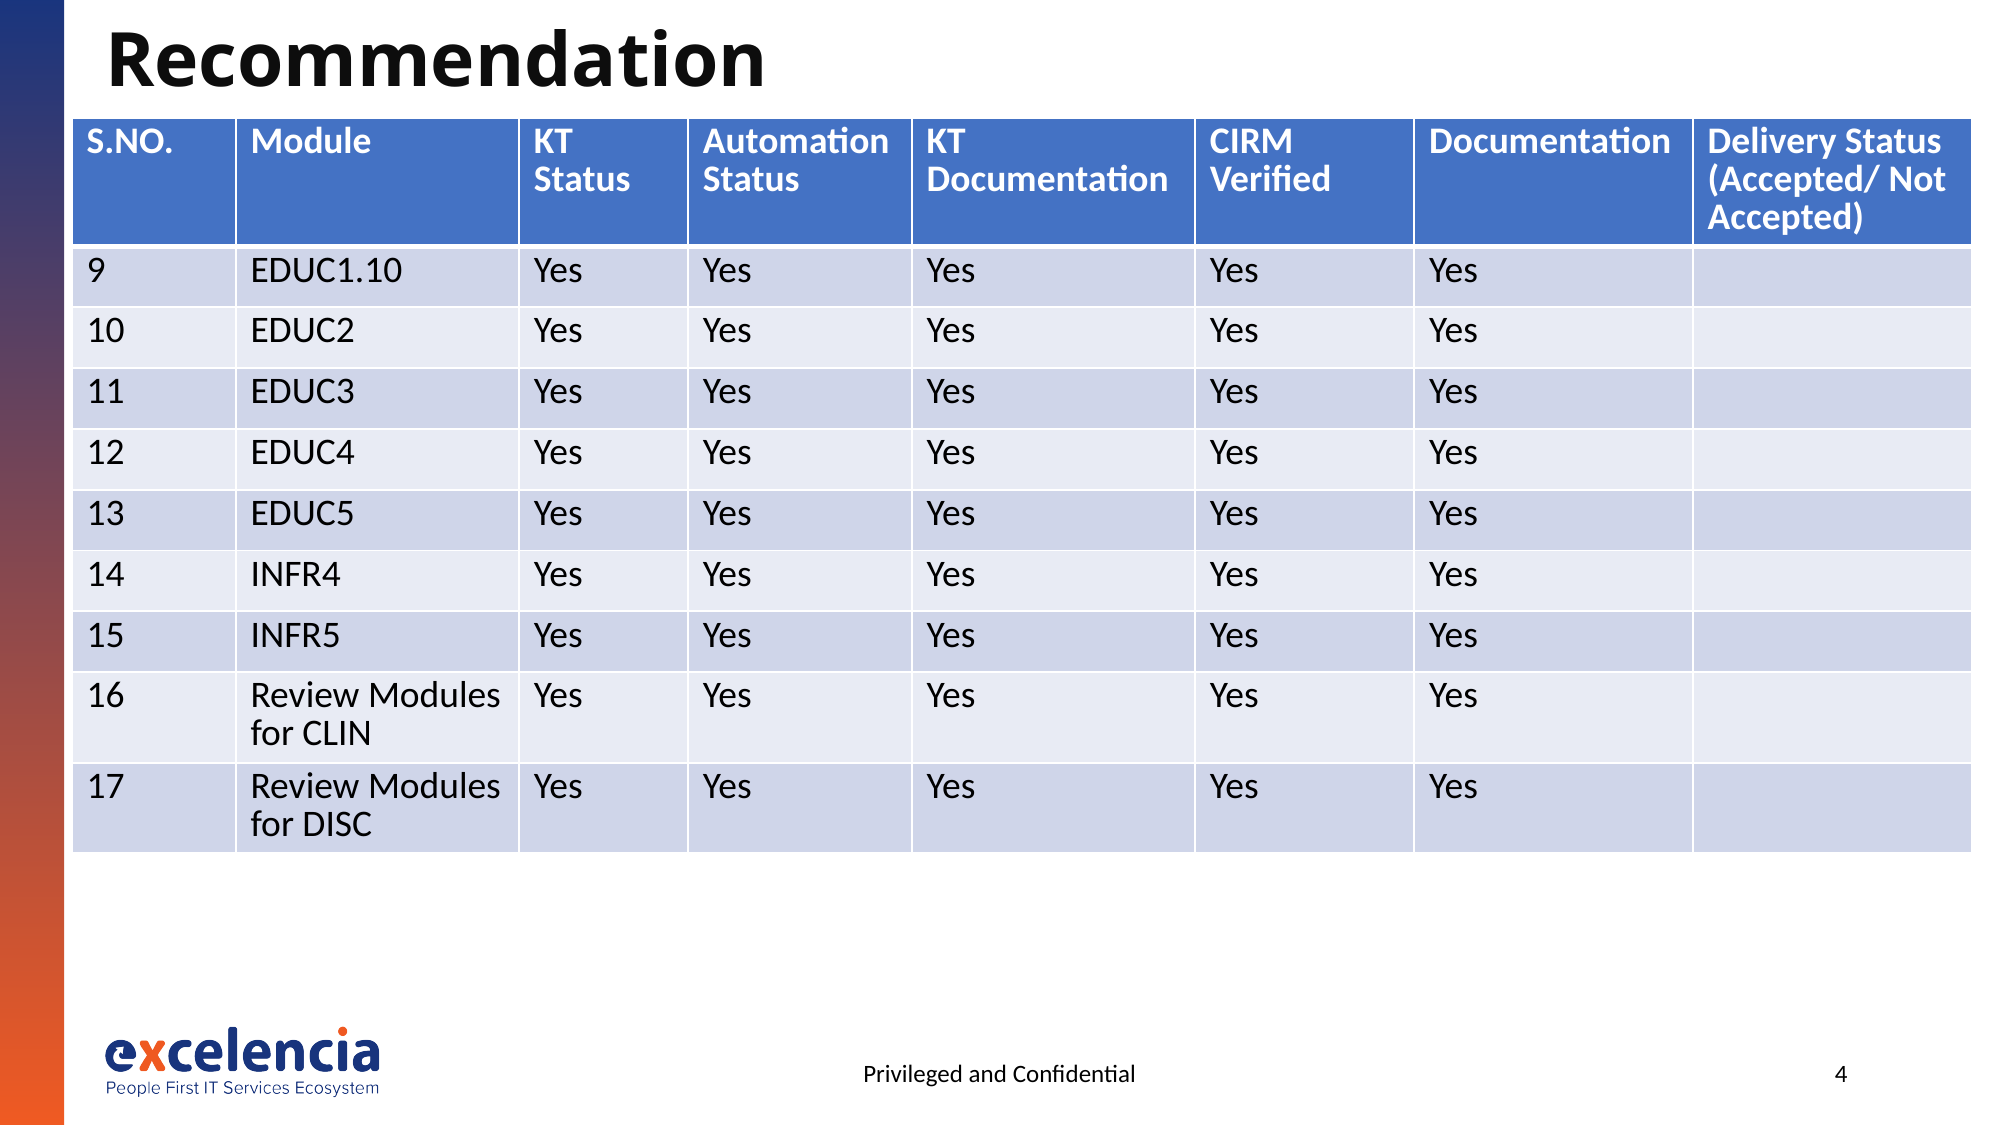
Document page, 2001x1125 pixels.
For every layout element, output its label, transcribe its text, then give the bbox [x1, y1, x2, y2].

table_cell [1694, 308, 1971, 367]
table_cell Yes [1196, 249, 1413, 306]
table_cell INFR4 [237, 551, 518, 610]
table_cell Yes [1415, 612, 1692, 671]
table_cell Yes [913, 551, 1194, 610]
table_header KT Status [520, 119, 687, 244]
table_cell Yes [520, 764, 687, 852]
table_cell EDUC2 [237, 308, 518, 367]
table_cell Yes [913, 308, 1194, 367]
table_cell Yes [1415, 249, 1692, 306]
table_cell [1694, 612, 1971, 671]
table_cell Yes [689, 430, 911, 489]
table_cell Yes [913, 430, 1194, 489]
table_cell Yes [689, 673, 911, 762]
table_cell [1694, 764, 1971, 852]
table_cell Yes [1196, 308, 1413, 367]
table_cell Yes [1415, 308, 1692, 367]
title Recommendation [0, 0, 2000, 125]
table_cell EDUC3 [237, 369, 518, 428]
table_cell Yes [520, 249, 687, 306]
table_cell Yes [520, 551, 687, 610]
table_cell 9 [73, 249, 235, 306]
table_cell [1694, 369, 1971, 428]
footer Privileged and Confidential [662, 1042, 1338, 1103]
table_cell Yes [913, 673, 1194, 762]
table_cell Review Modules for CLIN [237, 673, 518, 762]
table_header CIRM Verified [1196, 119, 1413, 244]
table_cell INFR5 [237, 612, 518, 671]
slide_number 4 [1412, 1042, 1863, 1103]
table_cell [1694, 673, 1971, 762]
table_header Automation Status [689, 119, 911, 244]
table_cell Yes [913, 491, 1194, 550]
table_cell EDUC1.10 [237, 249, 518, 306]
table_cell 14 [73, 551, 235, 610]
table_header Documentation [1415, 119, 1692, 244]
table_cell Yes [1196, 612, 1413, 671]
table_cell 17 [73, 764, 235, 852]
table_cell [1694, 430, 1971, 489]
table_cell Yes [689, 551, 911, 610]
table_cell 13 [73, 491, 235, 550]
table_cell Yes [689, 764, 911, 852]
picture [104, 1025, 385, 1100]
table_cell Yes [520, 673, 687, 762]
table_cell Yes [1196, 430, 1413, 489]
table_cell EDUC5 [237, 491, 518, 550]
table_cell Yes [913, 612, 1194, 671]
table_cell Yes [1415, 430, 1692, 489]
table_cell 11 [73, 369, 235, 428]
table_cell Yes [520, 491, 687, 550]
table_cell Yes [1415, 764, 1692, 852]
table_cell Yes [520, 430, 687, 489]
table_cell Yes [520, 308, 687, 367]
table_cell Yes [1415, 369, 1692, 428]
table_cell [1694, 551, 1971, 610]
table_cell Yes [1196, 491, 1413, 550]
table_cell Yes [1196, 369, 1413, 428]
table_cell Yes [1196, 673, 1413, 762]
table_cell Yes [689, 308, 911, 367]
table_cell 15 [73, 612, 235, 671]
table_cell 10 [73, 308, 235, 367]
table_cell Yes [520, 612, 687, 671]
table_cell Yes [1196, 764, 1413, 852]
table_cell Yes [1415, 491, 1692, 550]
table_cell Yes [913, 249, 1194, 306]
table_cell [1694, 249, 1971, 306]
table_cell 12 [73, 430, 235, 489]
table_cell Review Modules for DISC [237, 764, 518, 852]
table_cell Yes [520, 369, 687, 428]
table_cell Yes [689, 369, 911, 428]
table_header KT Documentation [913, 119, 1194, 244]
table_cell Yes [913, 764, 1194, 852]
table_header Module [237, 119, 518, 244]
table_cell Yes [689, 491, 911, 550]
table_cell EDUC4 [237, 430, 518, 489]
table_cell Yes [1196, 551, 1413, 610]
table_cell Yes [689, 249, 911, 306]
table_cell Yes [913, 369, 1194, 428]
table_cell 16 [73, 673, 235, 762]
table_cell [1694, 491, 1971, 550]
table_header Delivery Status (Accepted/ Not Accepted) [1694, 119, 1971, 244]
table_cell Yes [1415, 673, 1692, 762]
table_cell Yes [689, 612, 911, 671]
table_header S.NO. [73, 119, 235, 244]
table_cell Yes [1415, 551, 1692, 610]
